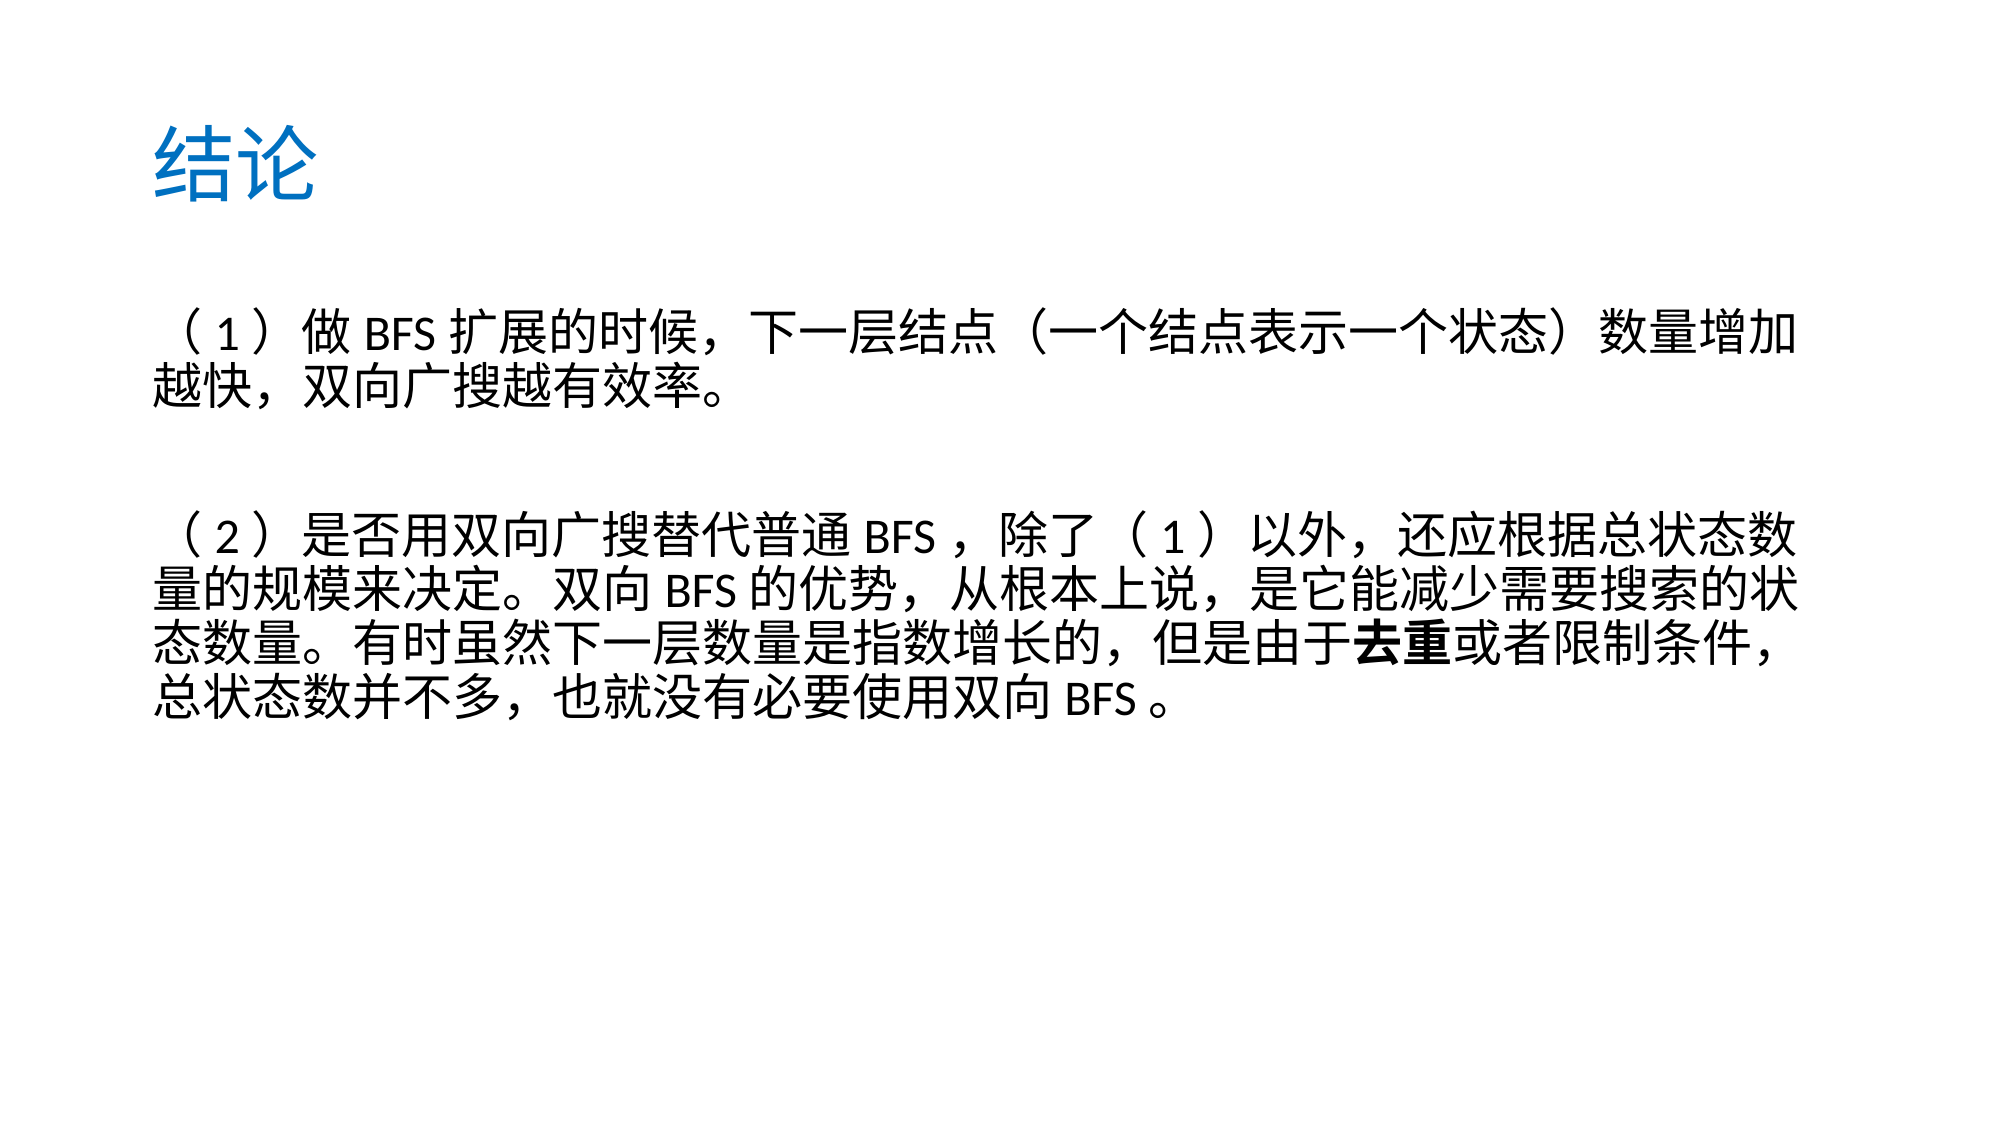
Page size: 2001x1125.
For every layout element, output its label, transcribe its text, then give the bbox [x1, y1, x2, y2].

title 结论 [137, 59, 1863, 278]
list （1）做BFS扩展的时候，下一层结点（一个结点表示一个状态）数量增加越快，双向广搜越有效率。 （2）是否用双向广搜替代普通BFS，除了（1）以外，还应根据总状态数量的规模来决定。双向BFS的优势，从根本上说，是它能减少需要搜索的状态数量。有时虽然下一层数量是指数增长的，但是由于去重或者限制条件，总状态数并不多，也就没有必要使用双向BFS。 [137, 299, 1863, 1014]
